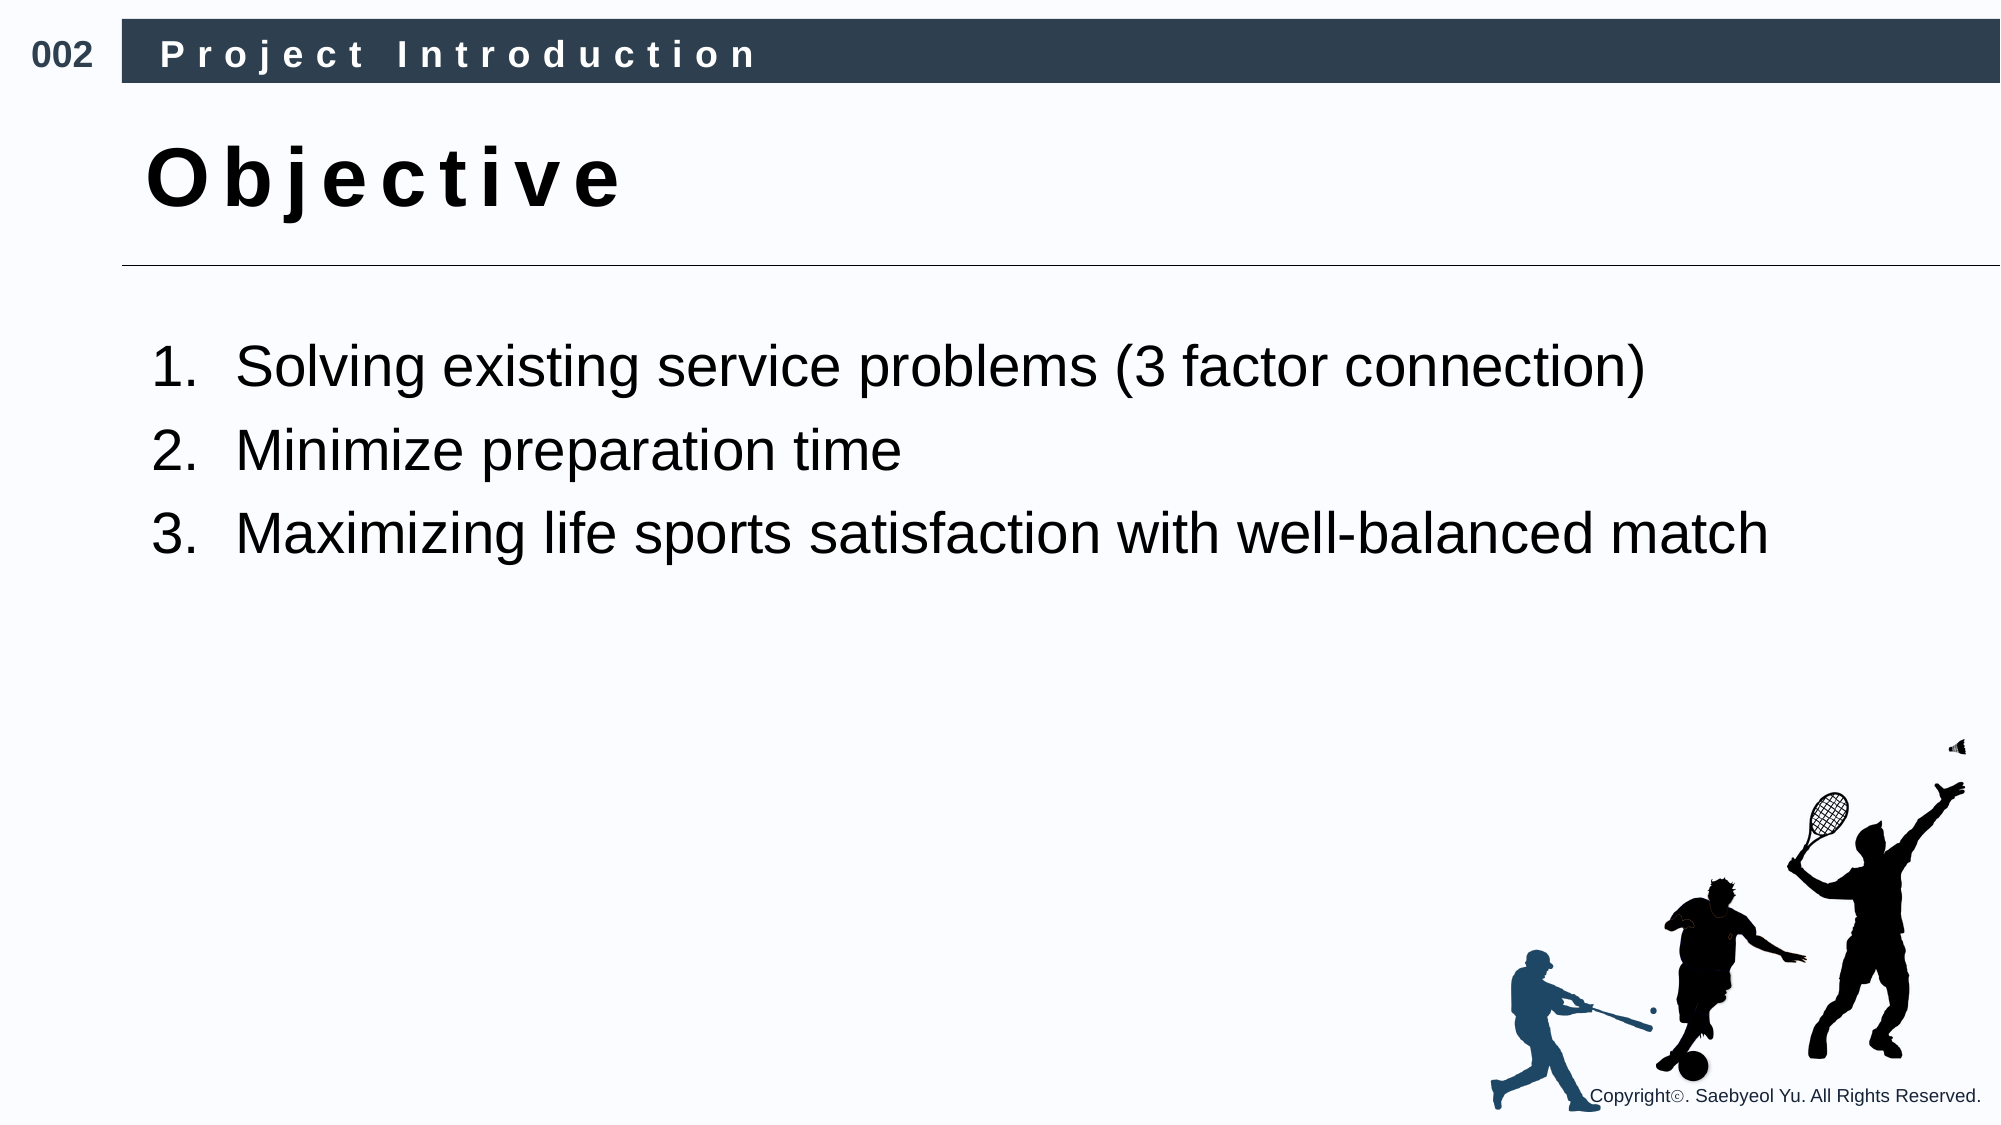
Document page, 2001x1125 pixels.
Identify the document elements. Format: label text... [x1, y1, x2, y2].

text_box Project Introduction [144, 22, 770, 82]
picture [1490, 739, 1966, 1112]
text_box [121, 18, 2000, 84]
text_box 002 [16, 22, 109, 82]
list Solving existing service problems (3 factor connection) Minimize preparation time Maximizing life sports satisfaction with well-balanced match [135, 328, 1907, 1043]
text_box Objective [130, 115, 636, 231]
